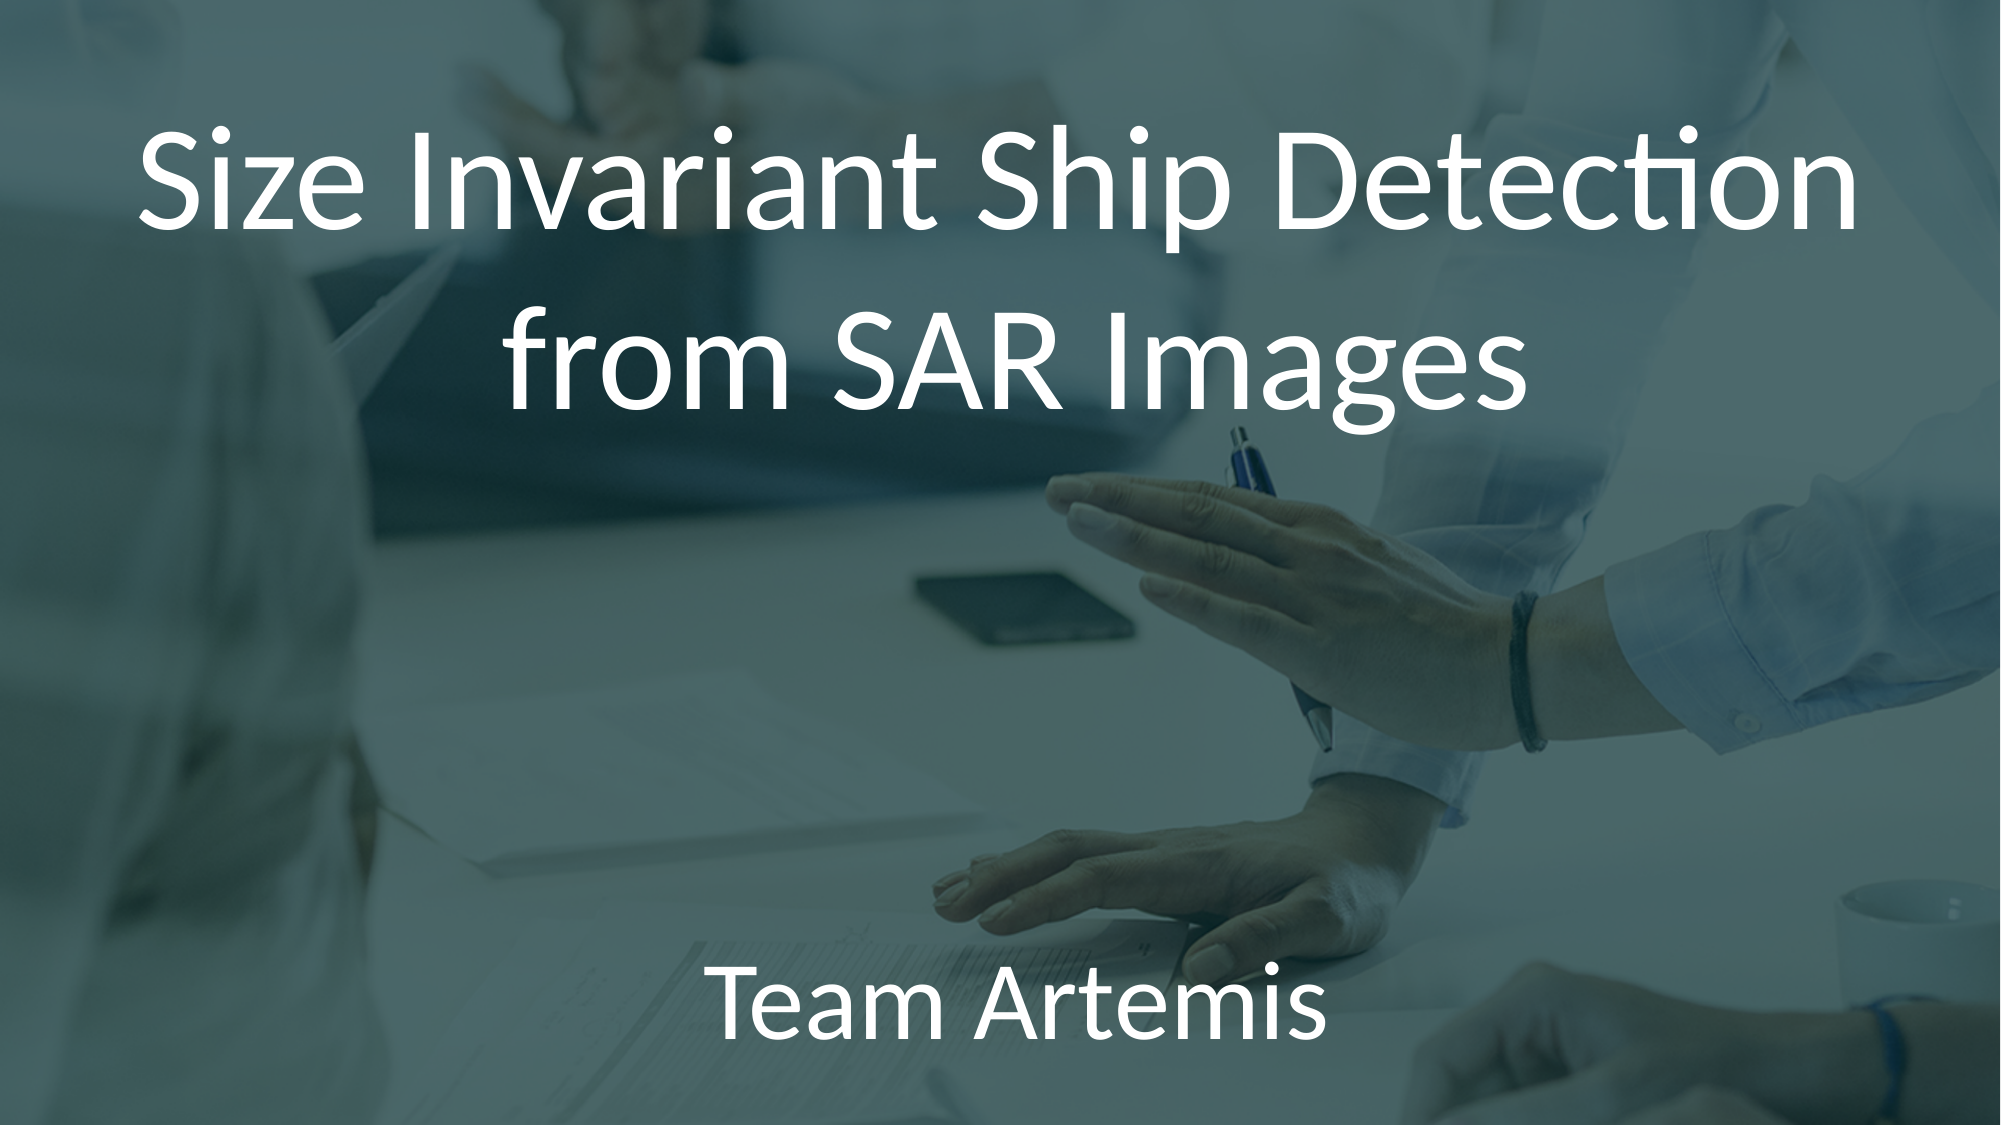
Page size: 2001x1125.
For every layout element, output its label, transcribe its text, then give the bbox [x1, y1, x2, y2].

text_box Team Artemis [688, 919, 1346, 1070]
text_box Size Invariant Ship Detection from SAR Images [120, 72, 1914, 448]
picture [0, 0, 2001, 1125]
